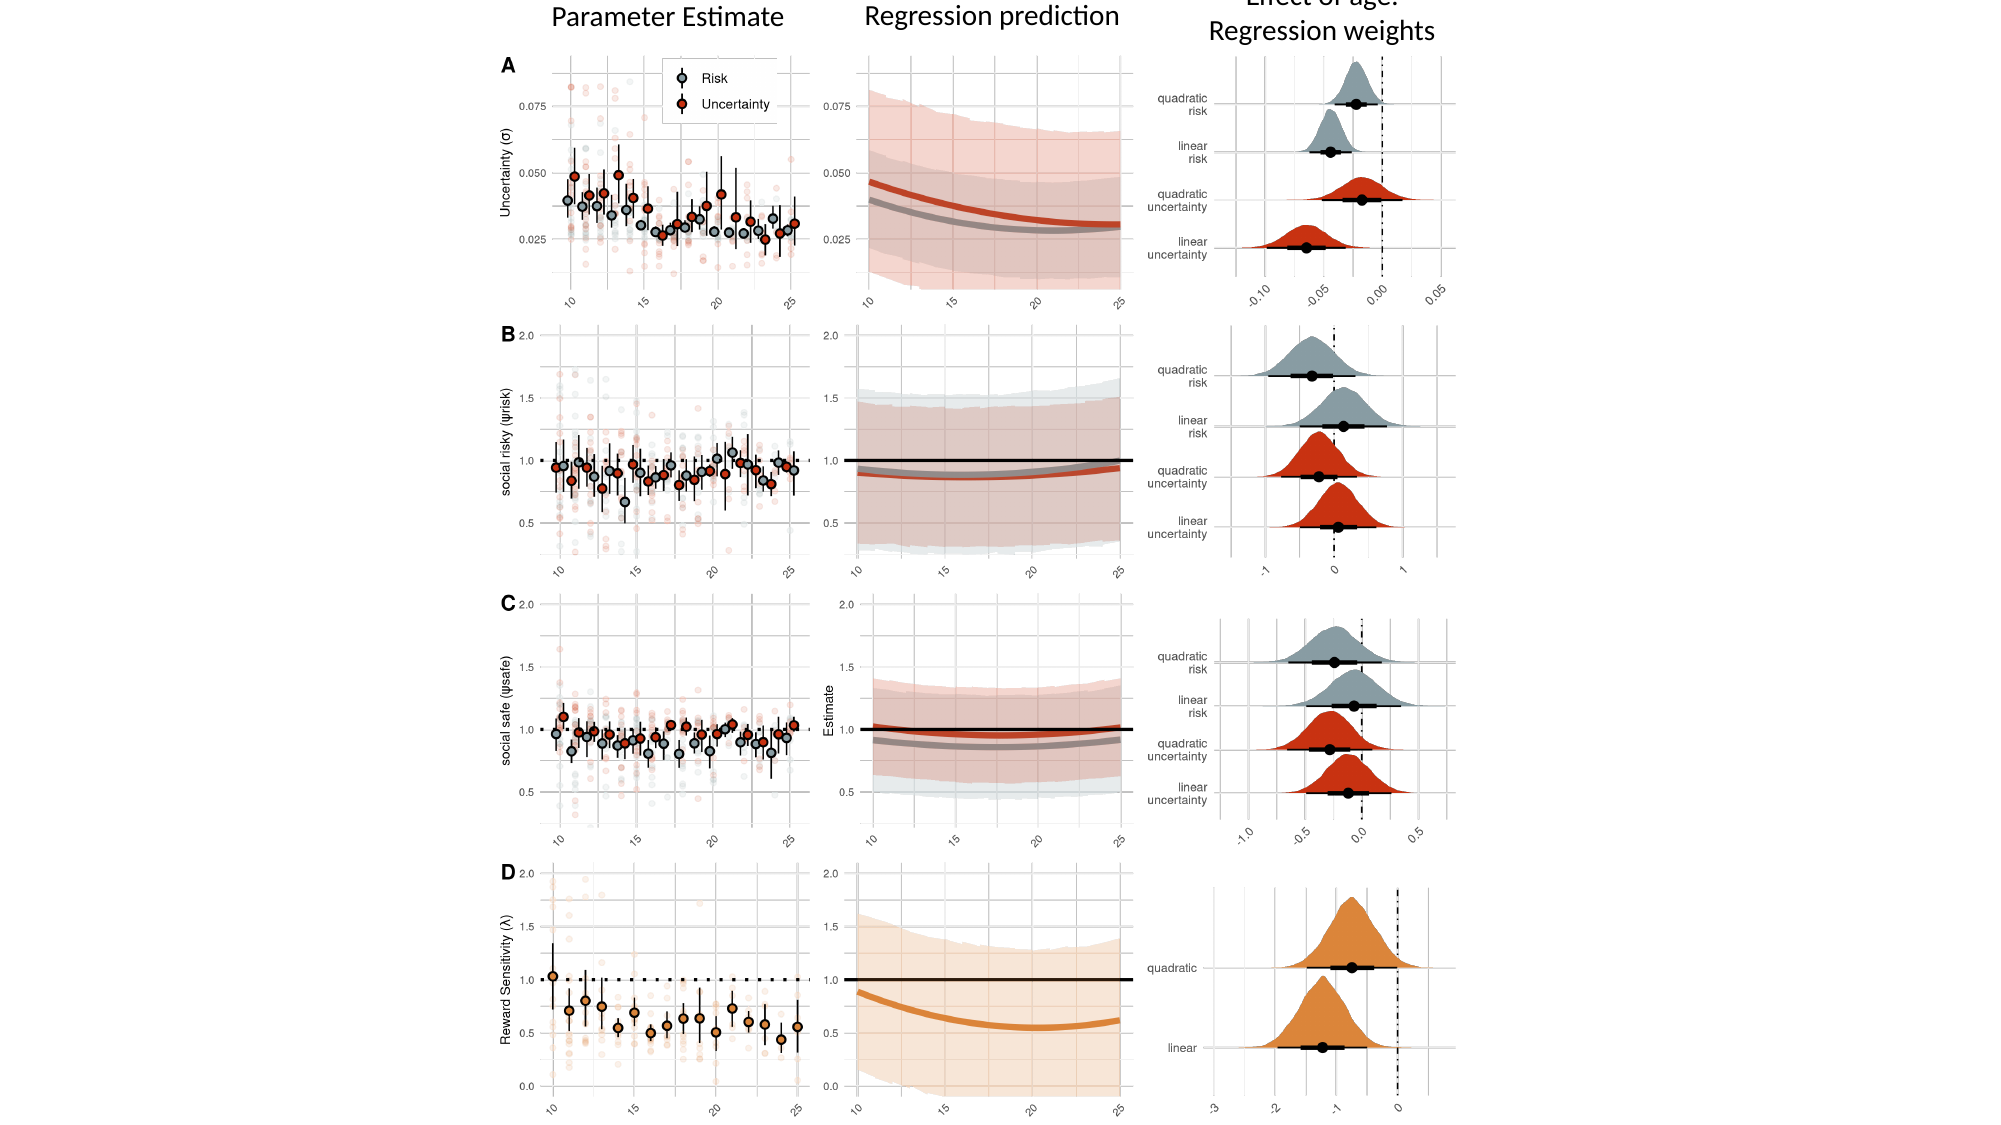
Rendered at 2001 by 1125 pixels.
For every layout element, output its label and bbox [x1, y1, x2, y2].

text_box [493, 0, 1463, 1125]
